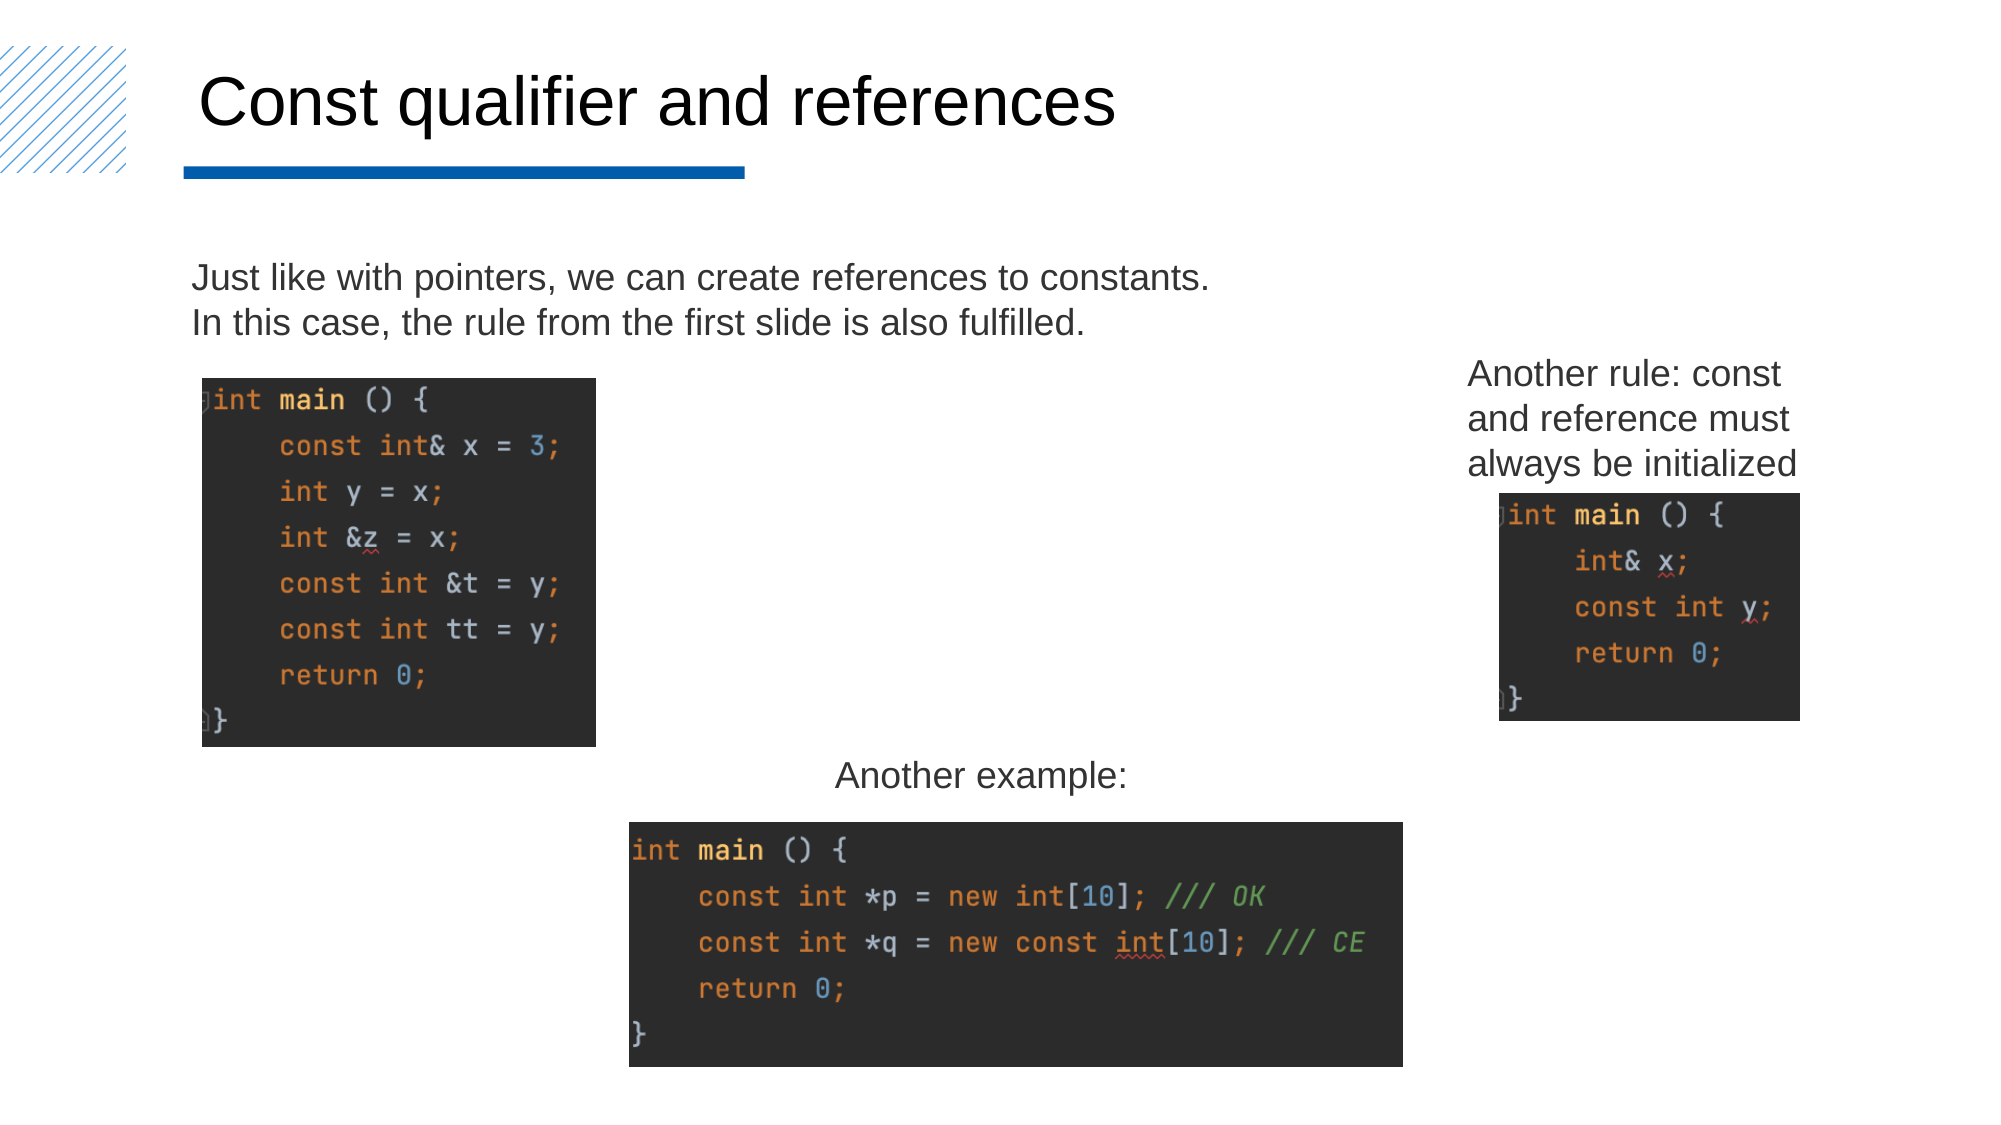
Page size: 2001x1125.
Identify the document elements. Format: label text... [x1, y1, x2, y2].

text_box Just like with pointers, we can create references to constants. In this case, the rule from the first slide is also fulfilled. [183, 245, 1255, 351]
text_box Another rule: const and reference must always be initialized [1459, 341, 1839, 492]
list Const qualifier and references [183, 58, 1780, 149]
picture [1498, 492, 1800, 721]
text_box Another example: [827, 743, 1136, 804]
picture [201, 377, 597, 748]
picture [629, 822, 1403, 1067]
picture [0, 46, 126, 173]
